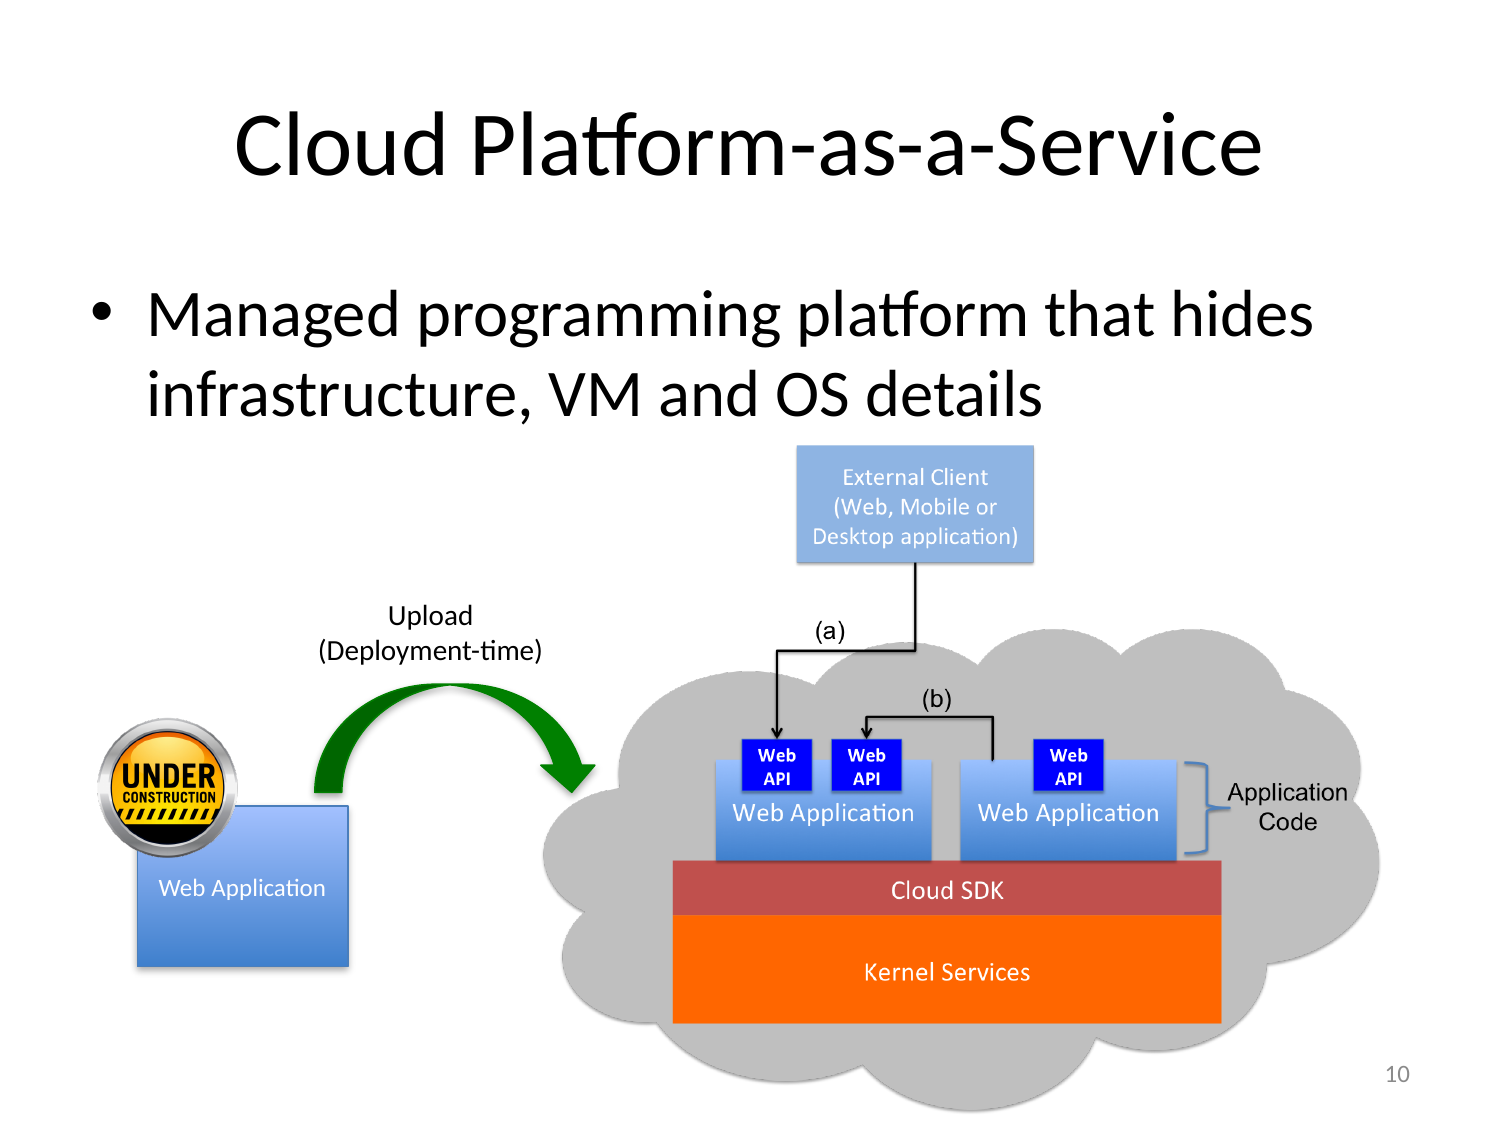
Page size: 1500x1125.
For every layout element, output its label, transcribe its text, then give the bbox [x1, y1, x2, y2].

title Cloud Platform-as-a-Service [75, 45, 1425, 233]
slide_number 10 [1387, 1042, 1425, 1103]
text_box Upload (Deployment-time) [299, 589, 534, 674]
picture [539, 442, 1383, 1116]
list Managed programming platform that hides infrastructure, VM and OS details [75, 262, 1425, 459]
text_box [96, 717, 349, 967]
text_box [348, 683, 534, 749]
